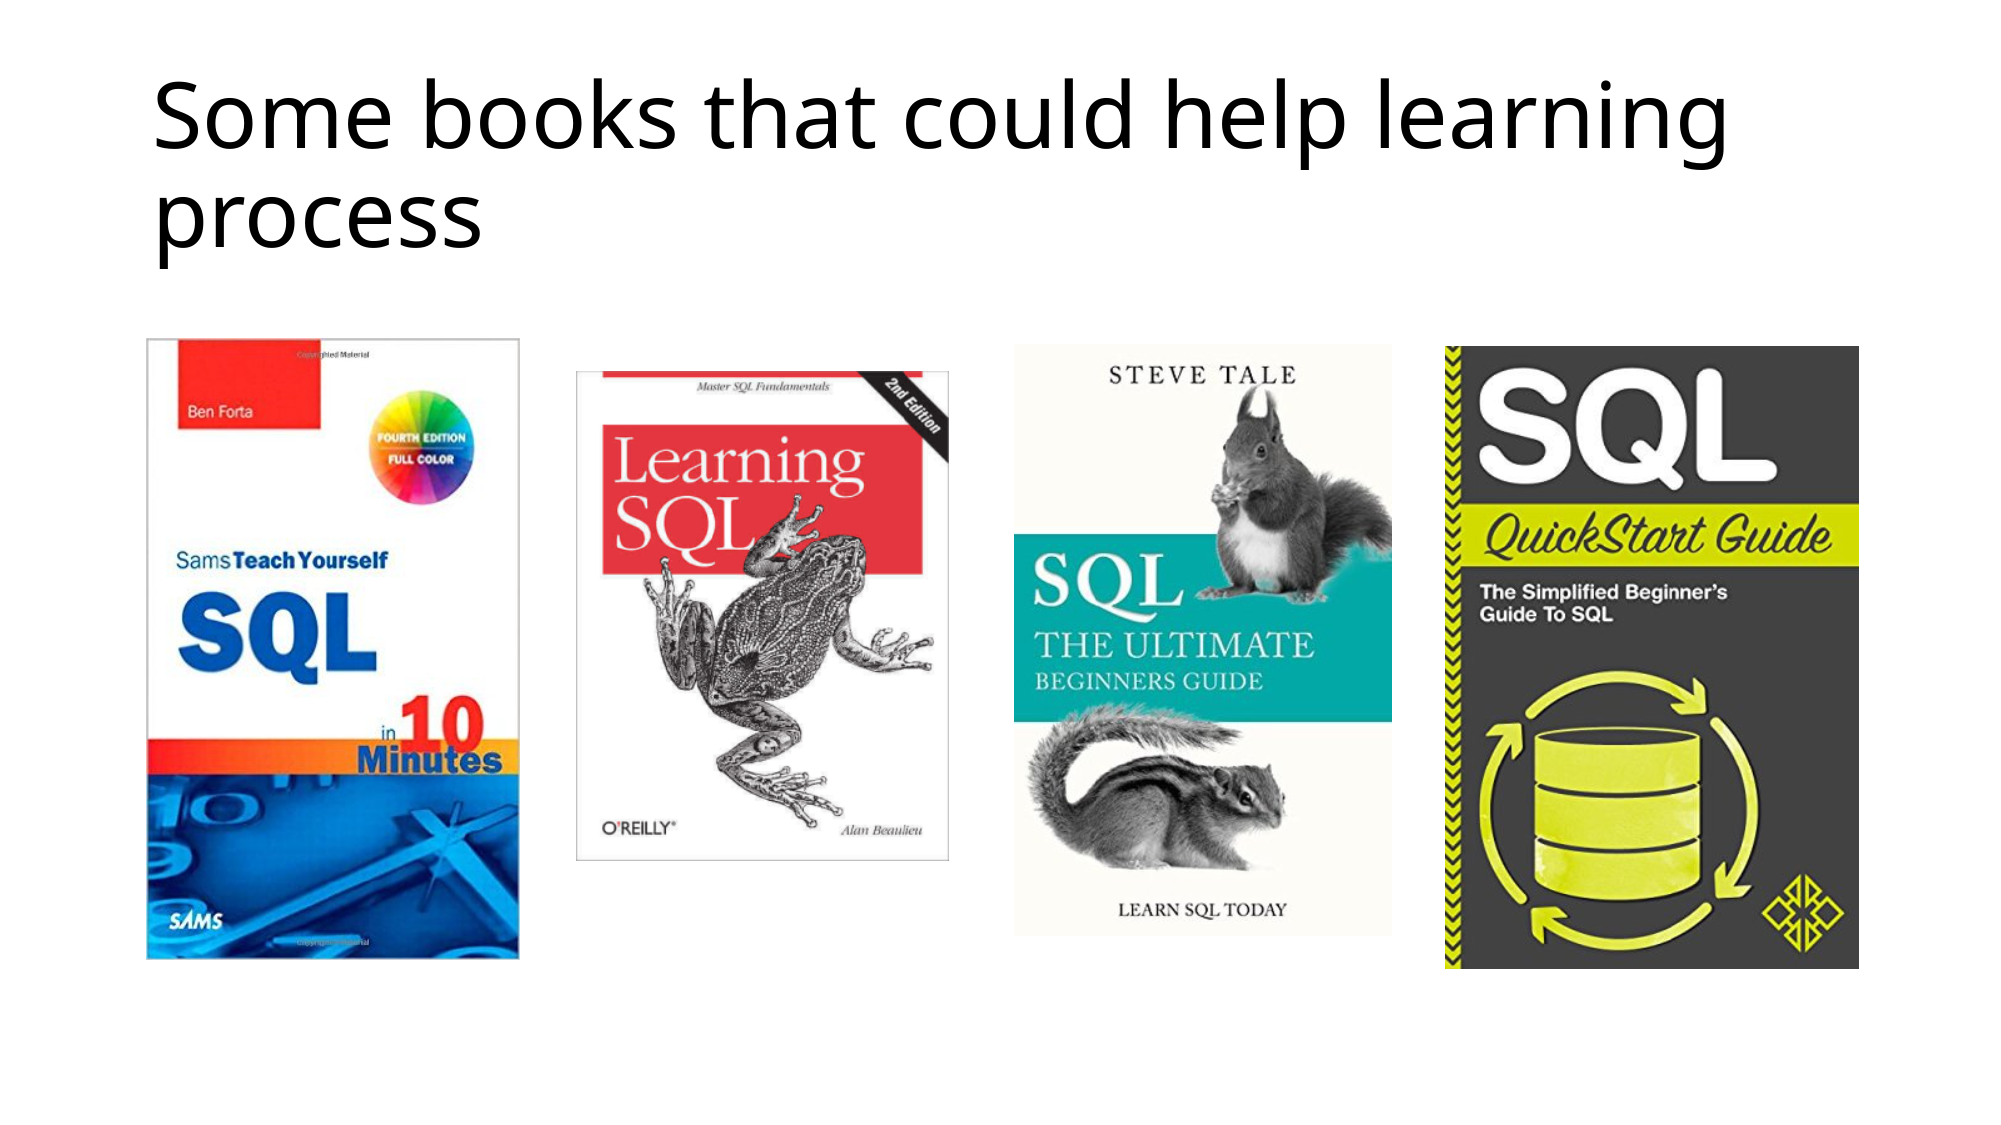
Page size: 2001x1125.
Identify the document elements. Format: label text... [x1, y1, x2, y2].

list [137, 330, 1863, 983]
title Some books that could help learning process [137, 59, 1863, 278]
